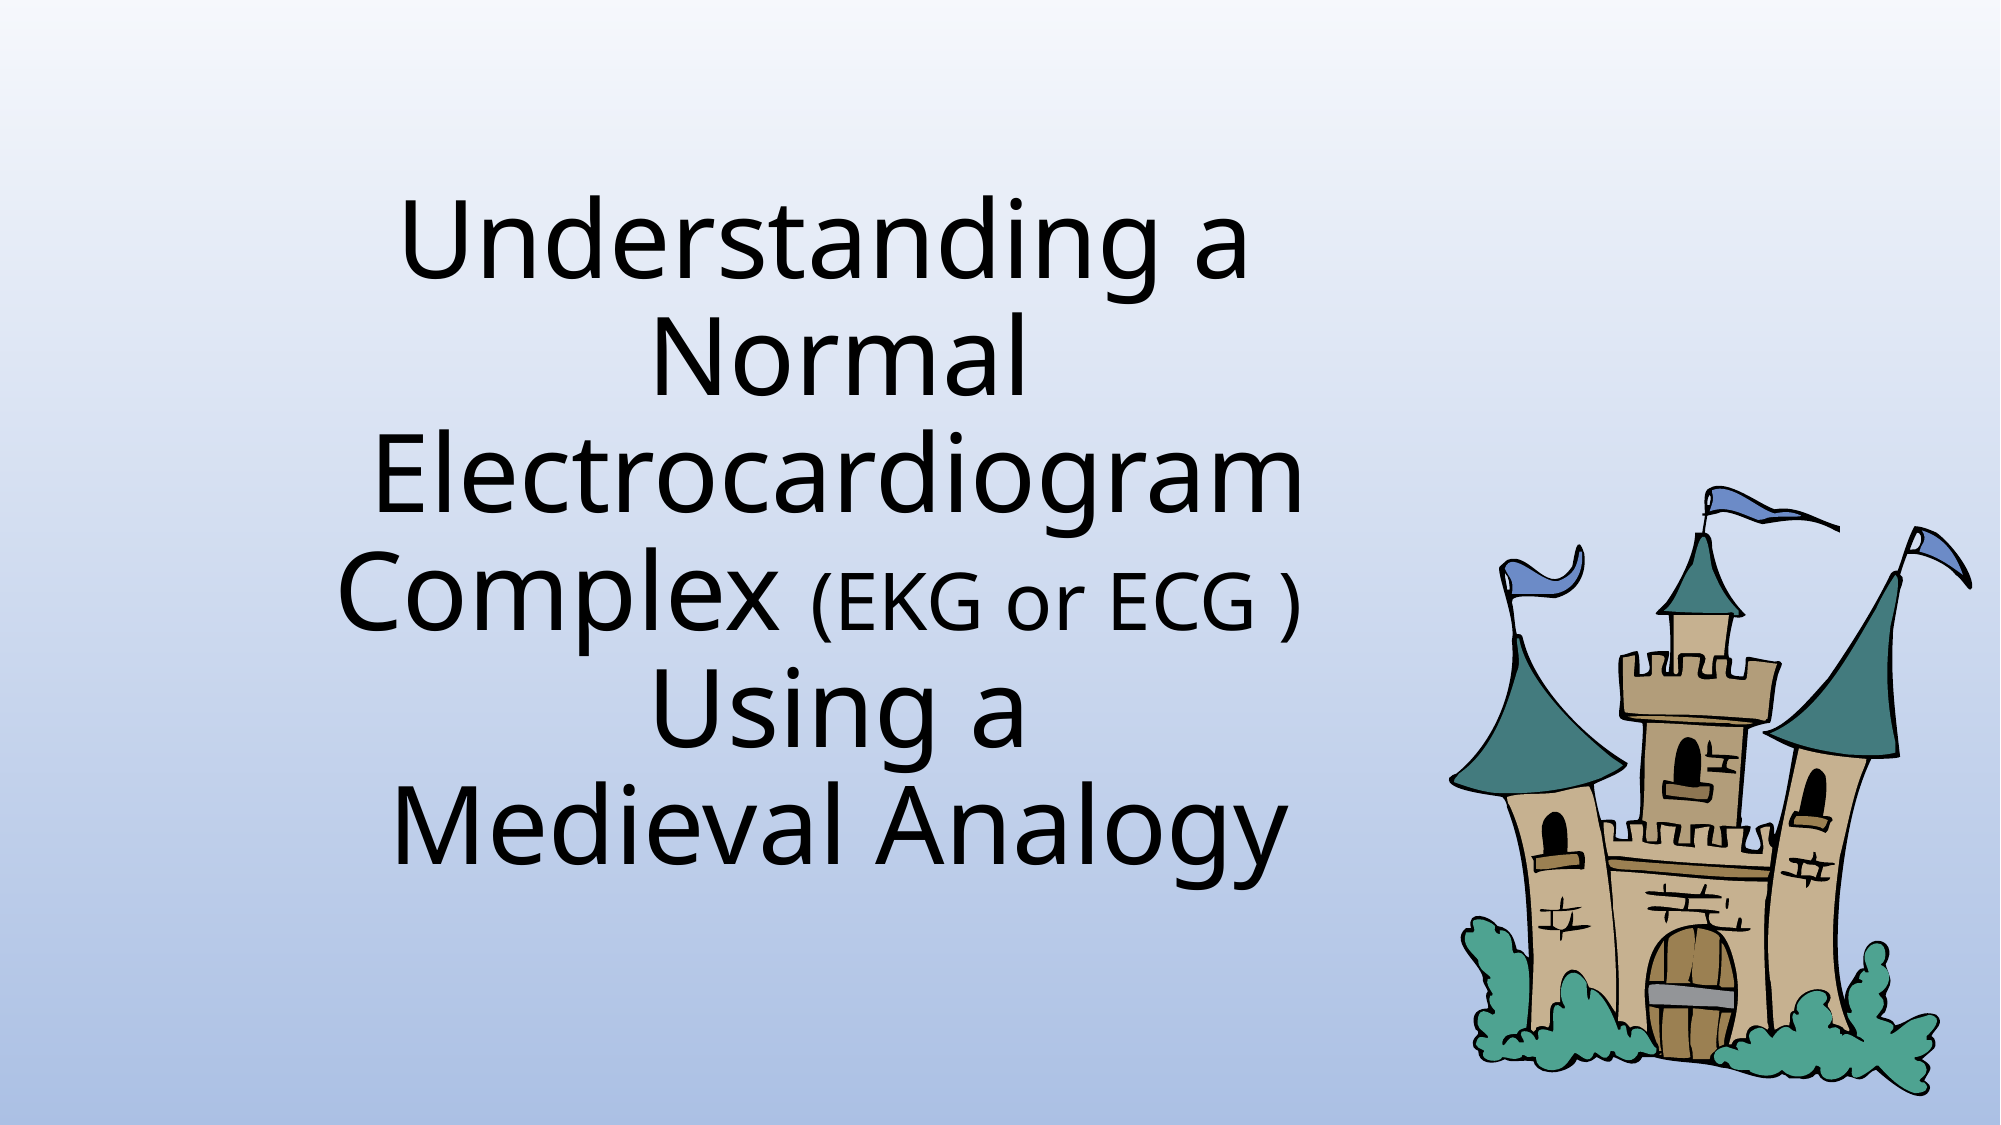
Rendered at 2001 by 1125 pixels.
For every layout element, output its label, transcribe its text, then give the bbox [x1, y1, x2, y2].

picture [1443, 477, 1973, 1107]
title Understanding a Normal Electrocardiogram Complex (EKG or ECG ) Using a Medieval Analogy [122, 172, 1557, 897]
